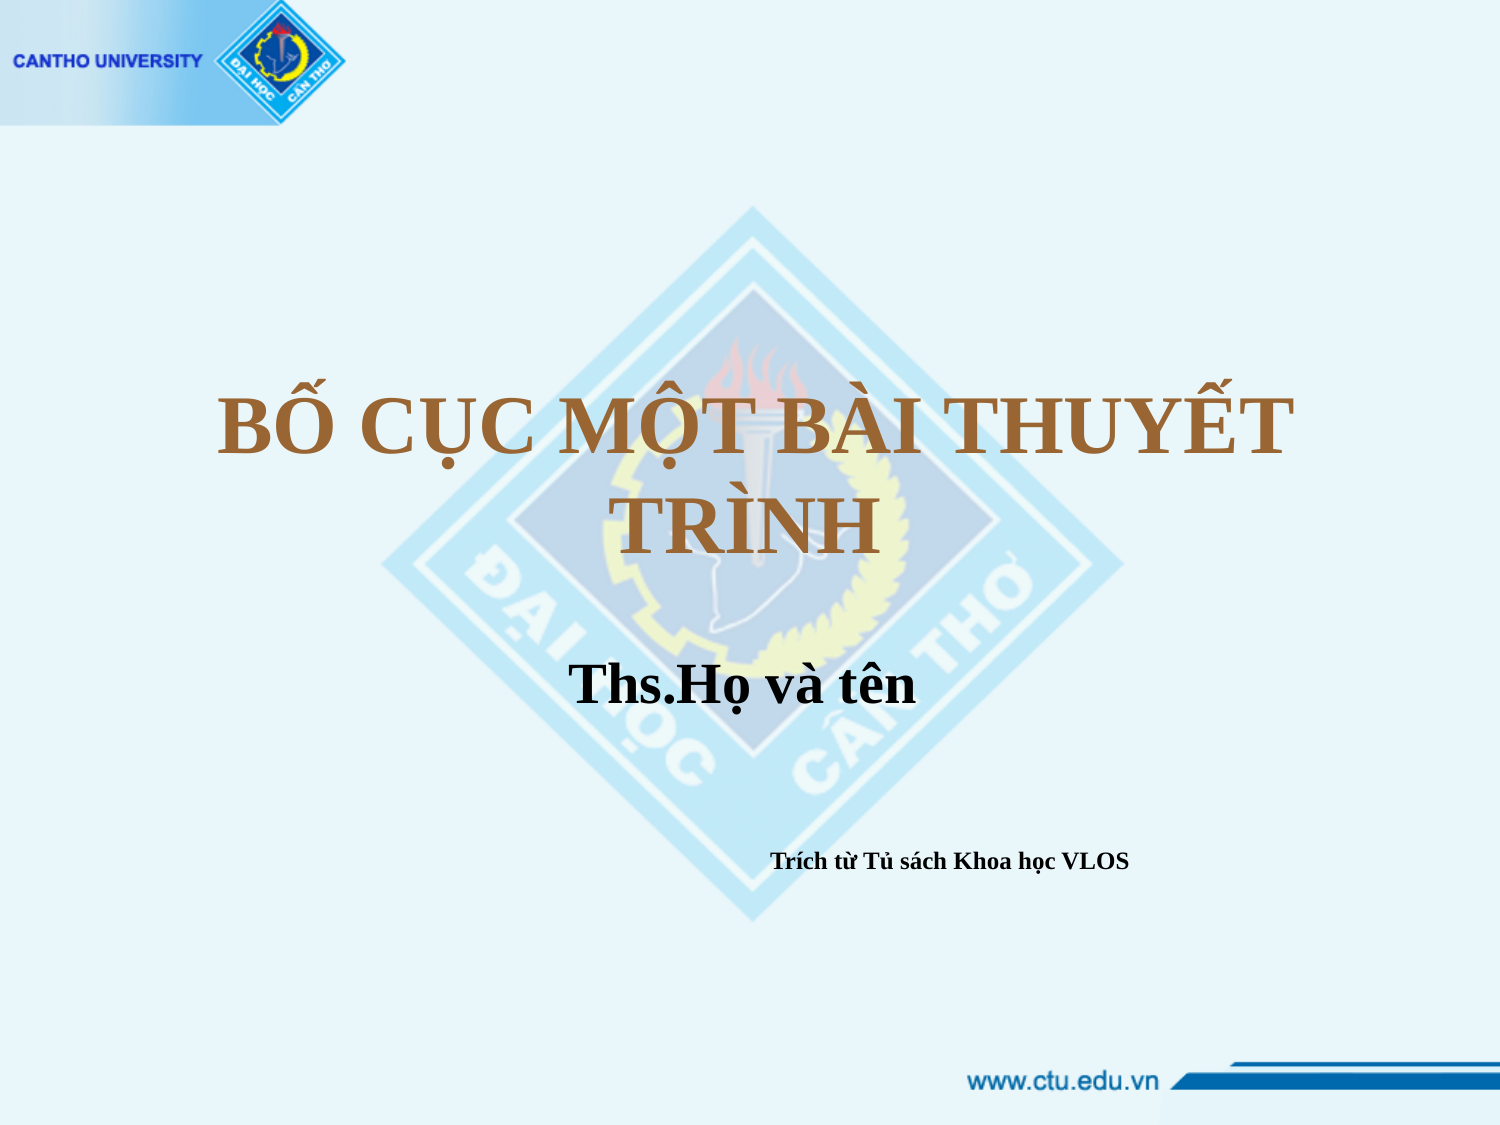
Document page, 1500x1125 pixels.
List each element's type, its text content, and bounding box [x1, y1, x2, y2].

title BỐ CỤC MỘT BÀI THUYẾT TRÌNH [117, 349, 1393, 591]
picture [0, 0, 1500, 1125]
slide_number 1 [1154, 1024, 1500, 1115]
text_box Trích từ Tủ sách Khoa học VLOS [755, 837, 1331, 883]
subtitle Ths.Họ và tên [225, 637, 1275, 925]
picture [222, 4, 341, 118]
